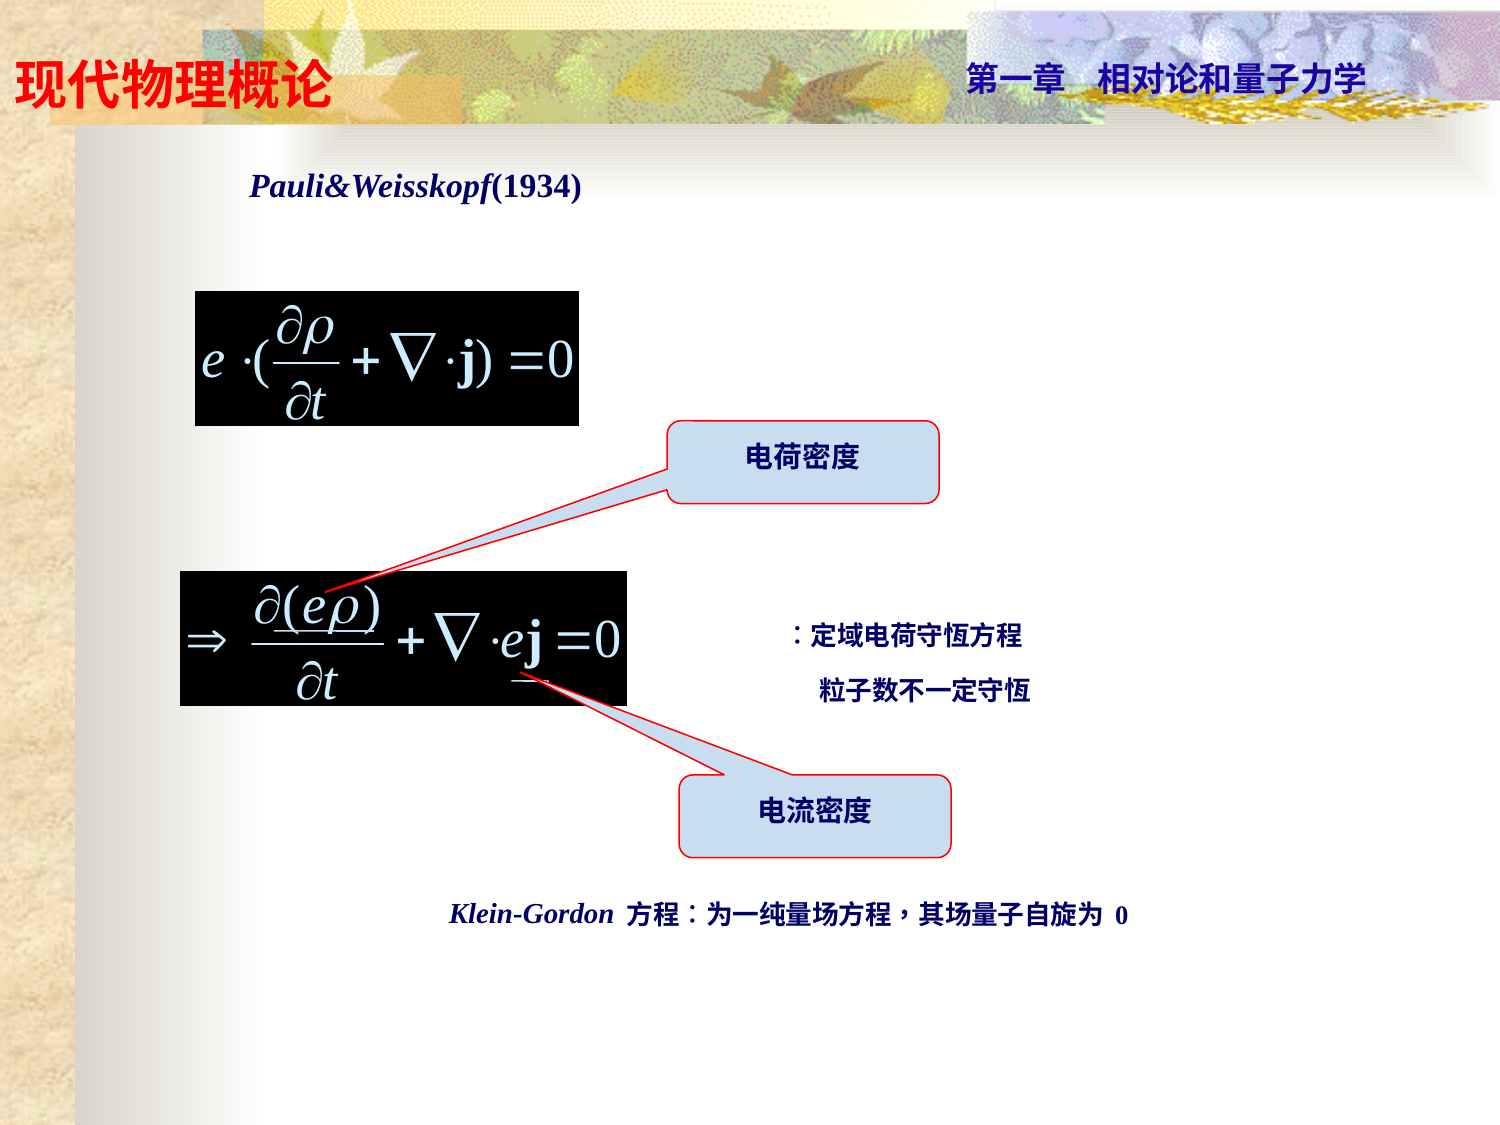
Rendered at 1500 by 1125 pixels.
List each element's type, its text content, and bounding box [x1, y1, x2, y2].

text_box 电流密度 [587, 706, 952, 858]
text_box Klein-Gordon方程︰为一纯量场方程，其场量子自旋为0 [434, 881, 1144, 957]
text_box Pauli&Weisskopf(1934) [234, 149, 597, 234]
text_box ︰定域电荷守恆方程 粒子数不一定守恆 [769, 605, 1047, 731]
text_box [179, 571, 627, 706]
picture [310, 68, 320, 75]
text_box 电荷密度 [383, 420, 940, 571]
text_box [194, 290, 580, 426]
picture [0, 0, 1500, 1125]
